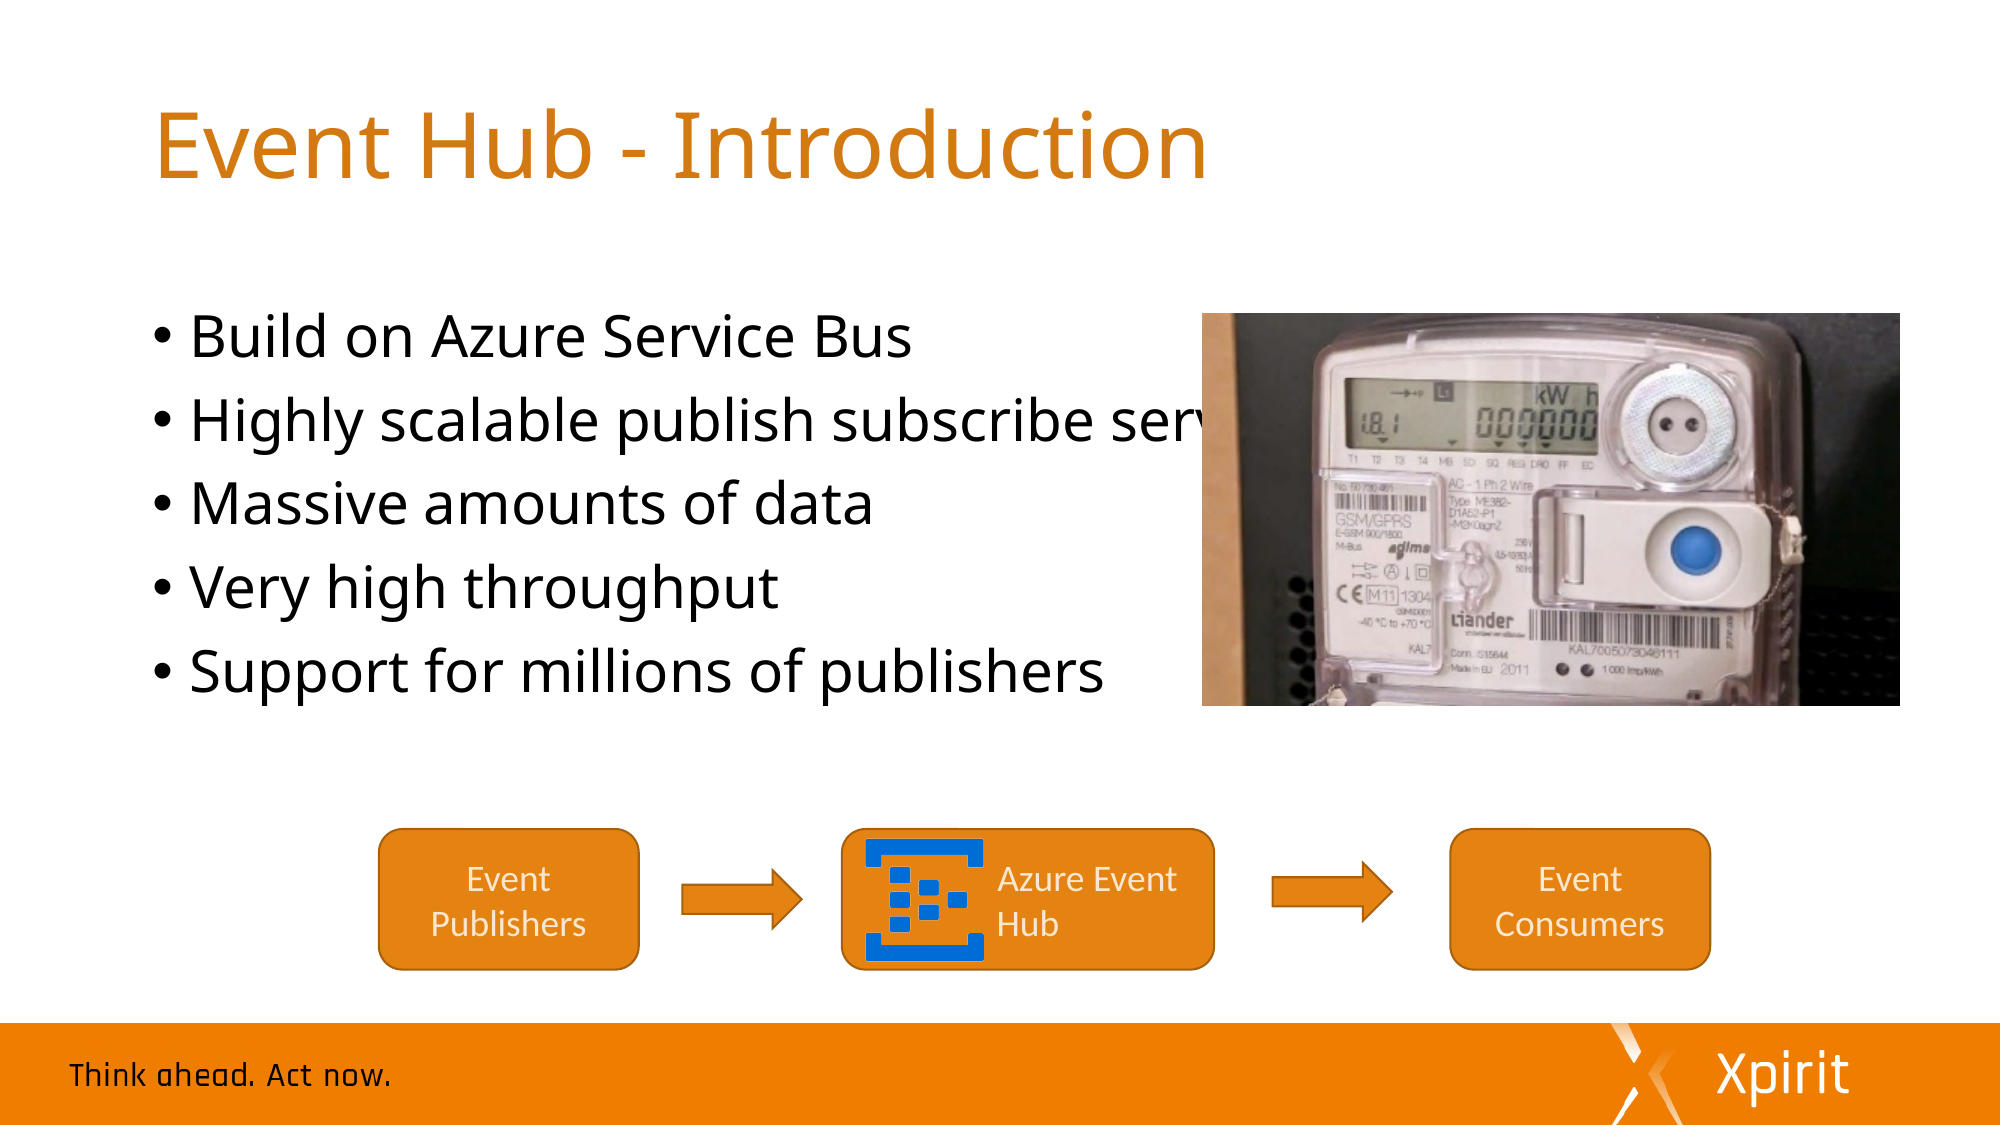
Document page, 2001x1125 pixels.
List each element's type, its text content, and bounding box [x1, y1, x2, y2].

text_box [681, 867, 804, 931]
text_box Event Publishers [377, 827, 640, 971]
picture [1202, 313, 1900, 706]
picture [0, 1023, 2000, 1125]
text_box Event Consumers [1449, 827, 1712, 971]
list Build on Azure Service Bus Highly scalable publish subscribe service Massive amounts of data Very high throughput Support for millions of publishers [137, 299, 1863, 1014]
text_box [1271, 860, 1394, 924]
title Event Hub - Introduction [137, 40, 1863, 258]
picture [860, 835, 989, 964]
text_box Azure Event Hub [840, 827, 1216, 971]
